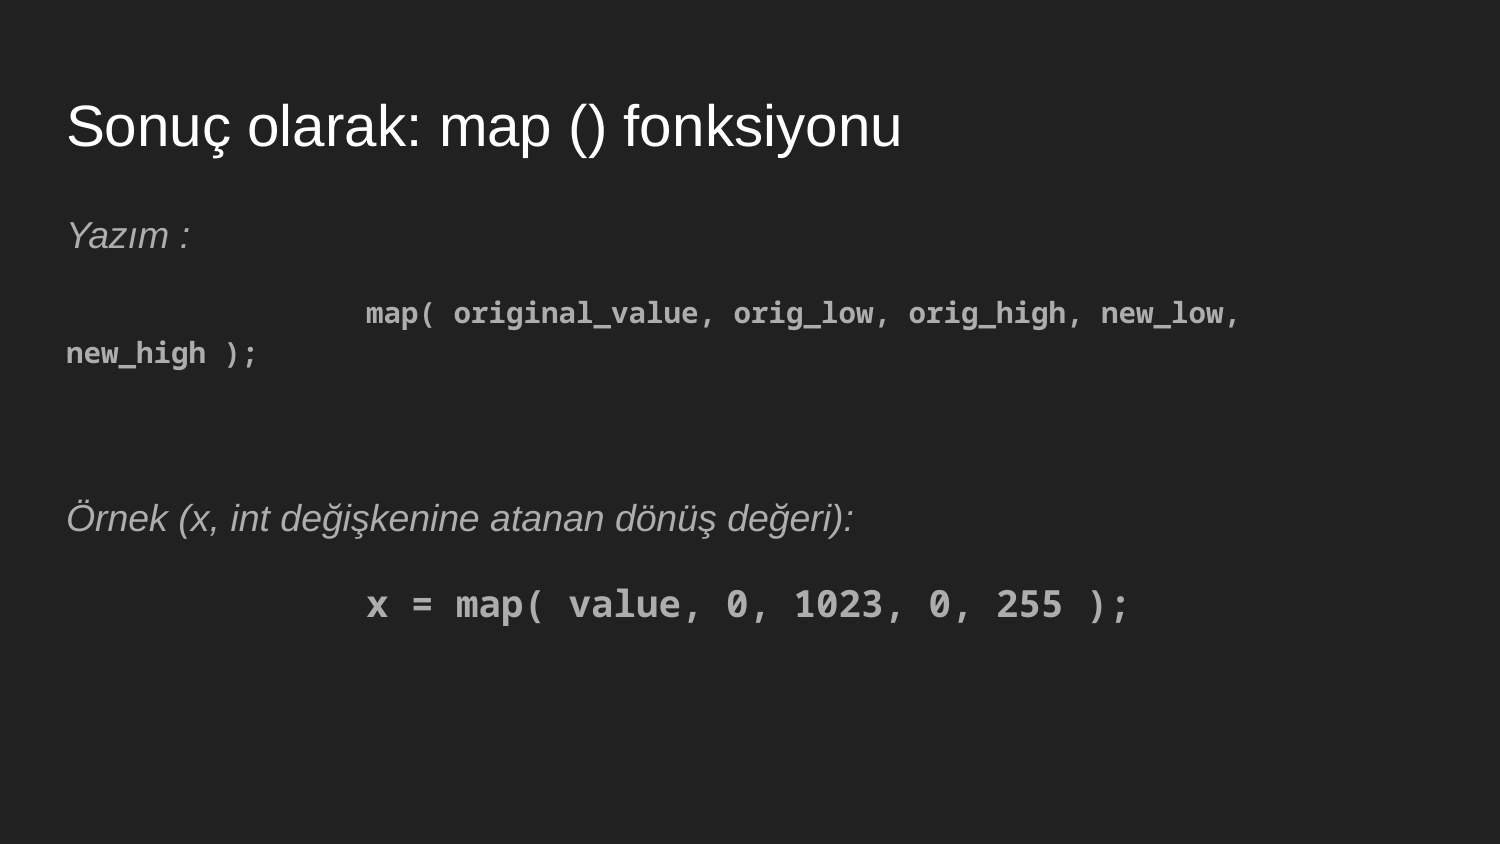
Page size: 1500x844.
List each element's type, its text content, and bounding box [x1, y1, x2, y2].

list Yazım : map( original_value, orig_low, orig_high, new_low, new_high ); Örnek (x, int değişkenine atanan dönüş değeri): x = map( value, 0, 1023, 0, 255 ); [51, 189, 1449, 750]
title Sonuç olarak: map () fonksiyonu [51, 72, 1449, 167]
